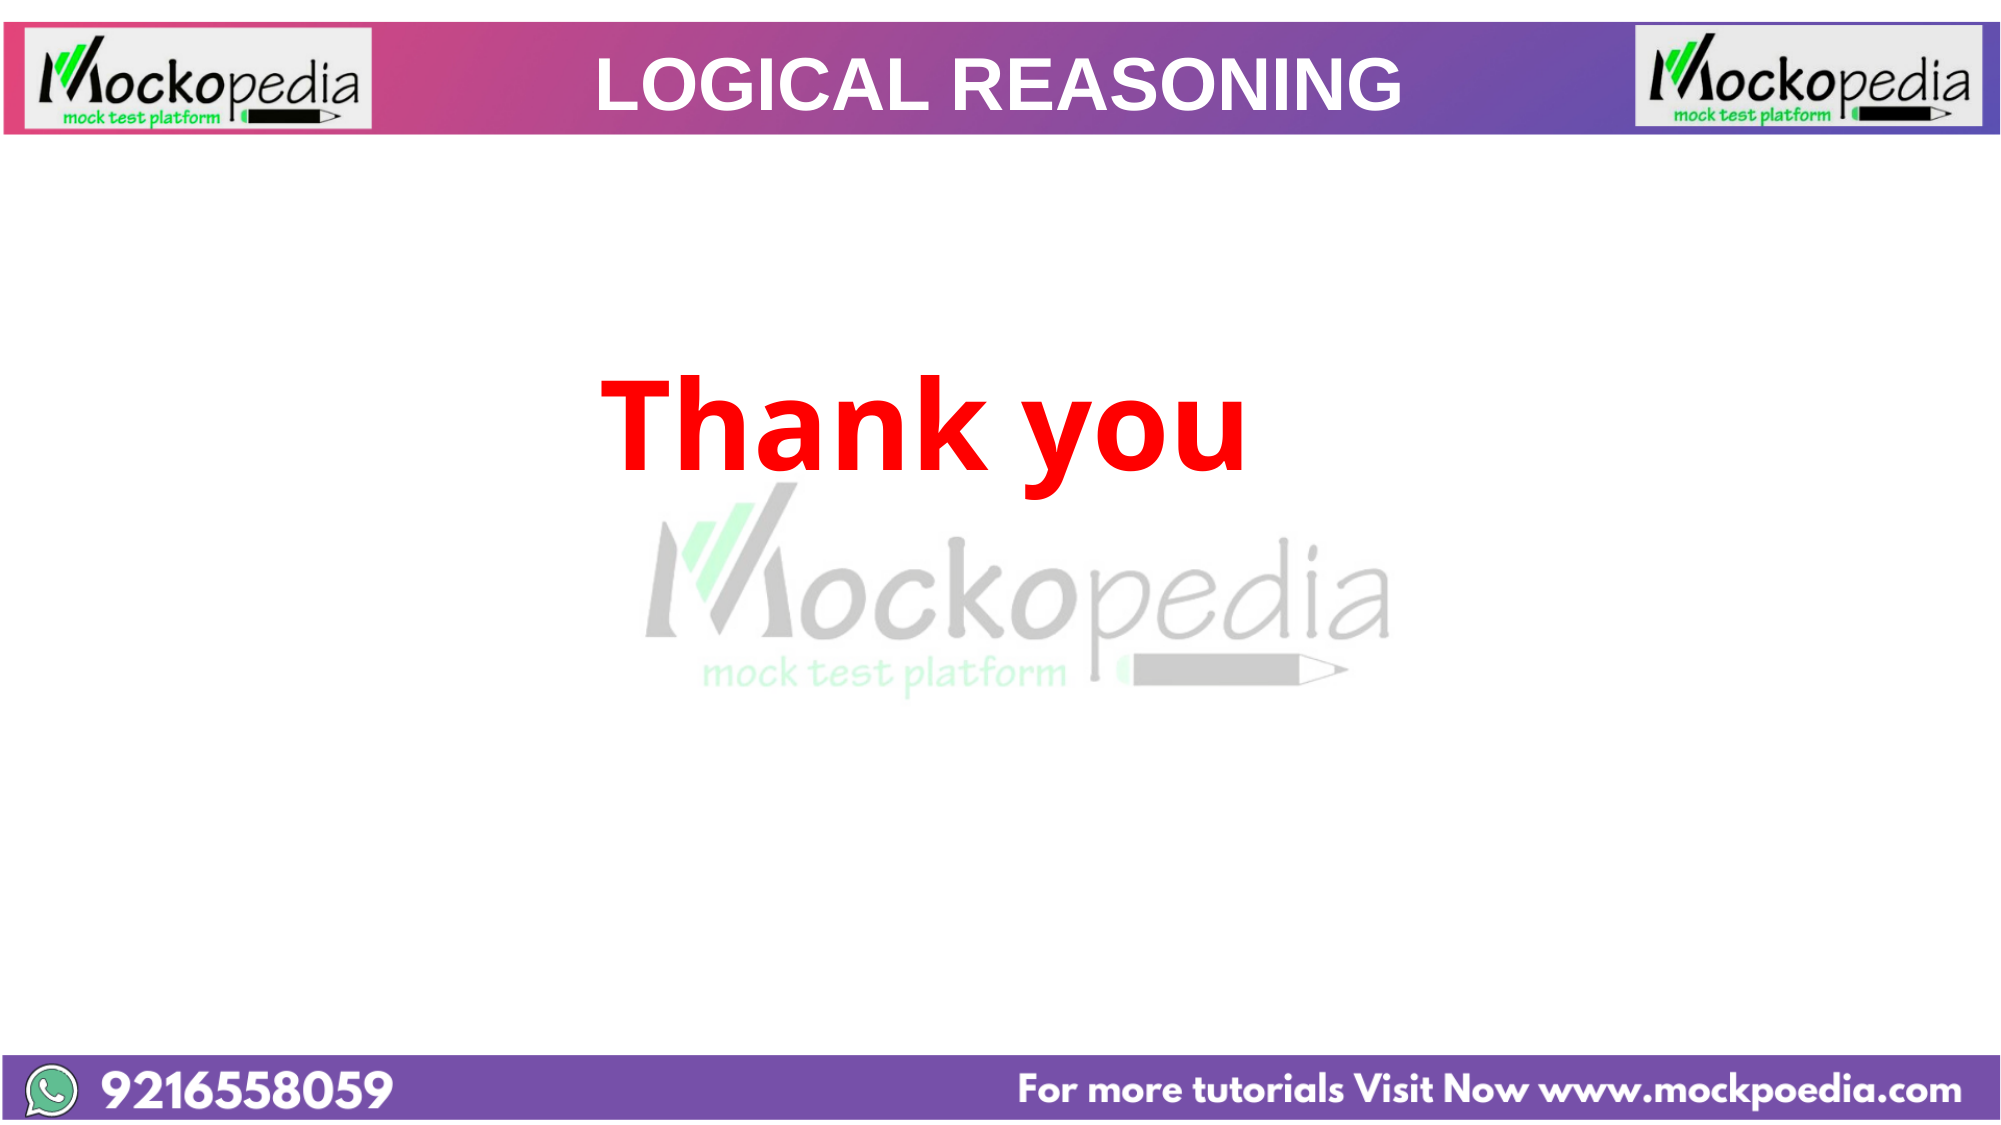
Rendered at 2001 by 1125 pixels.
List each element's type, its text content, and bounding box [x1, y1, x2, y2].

list Thank you [584, 354, 2000, 1125]
picture [0, 0, 2001, 1125]
title LOGICAL REASONING [41, 31, 1959, 142]
